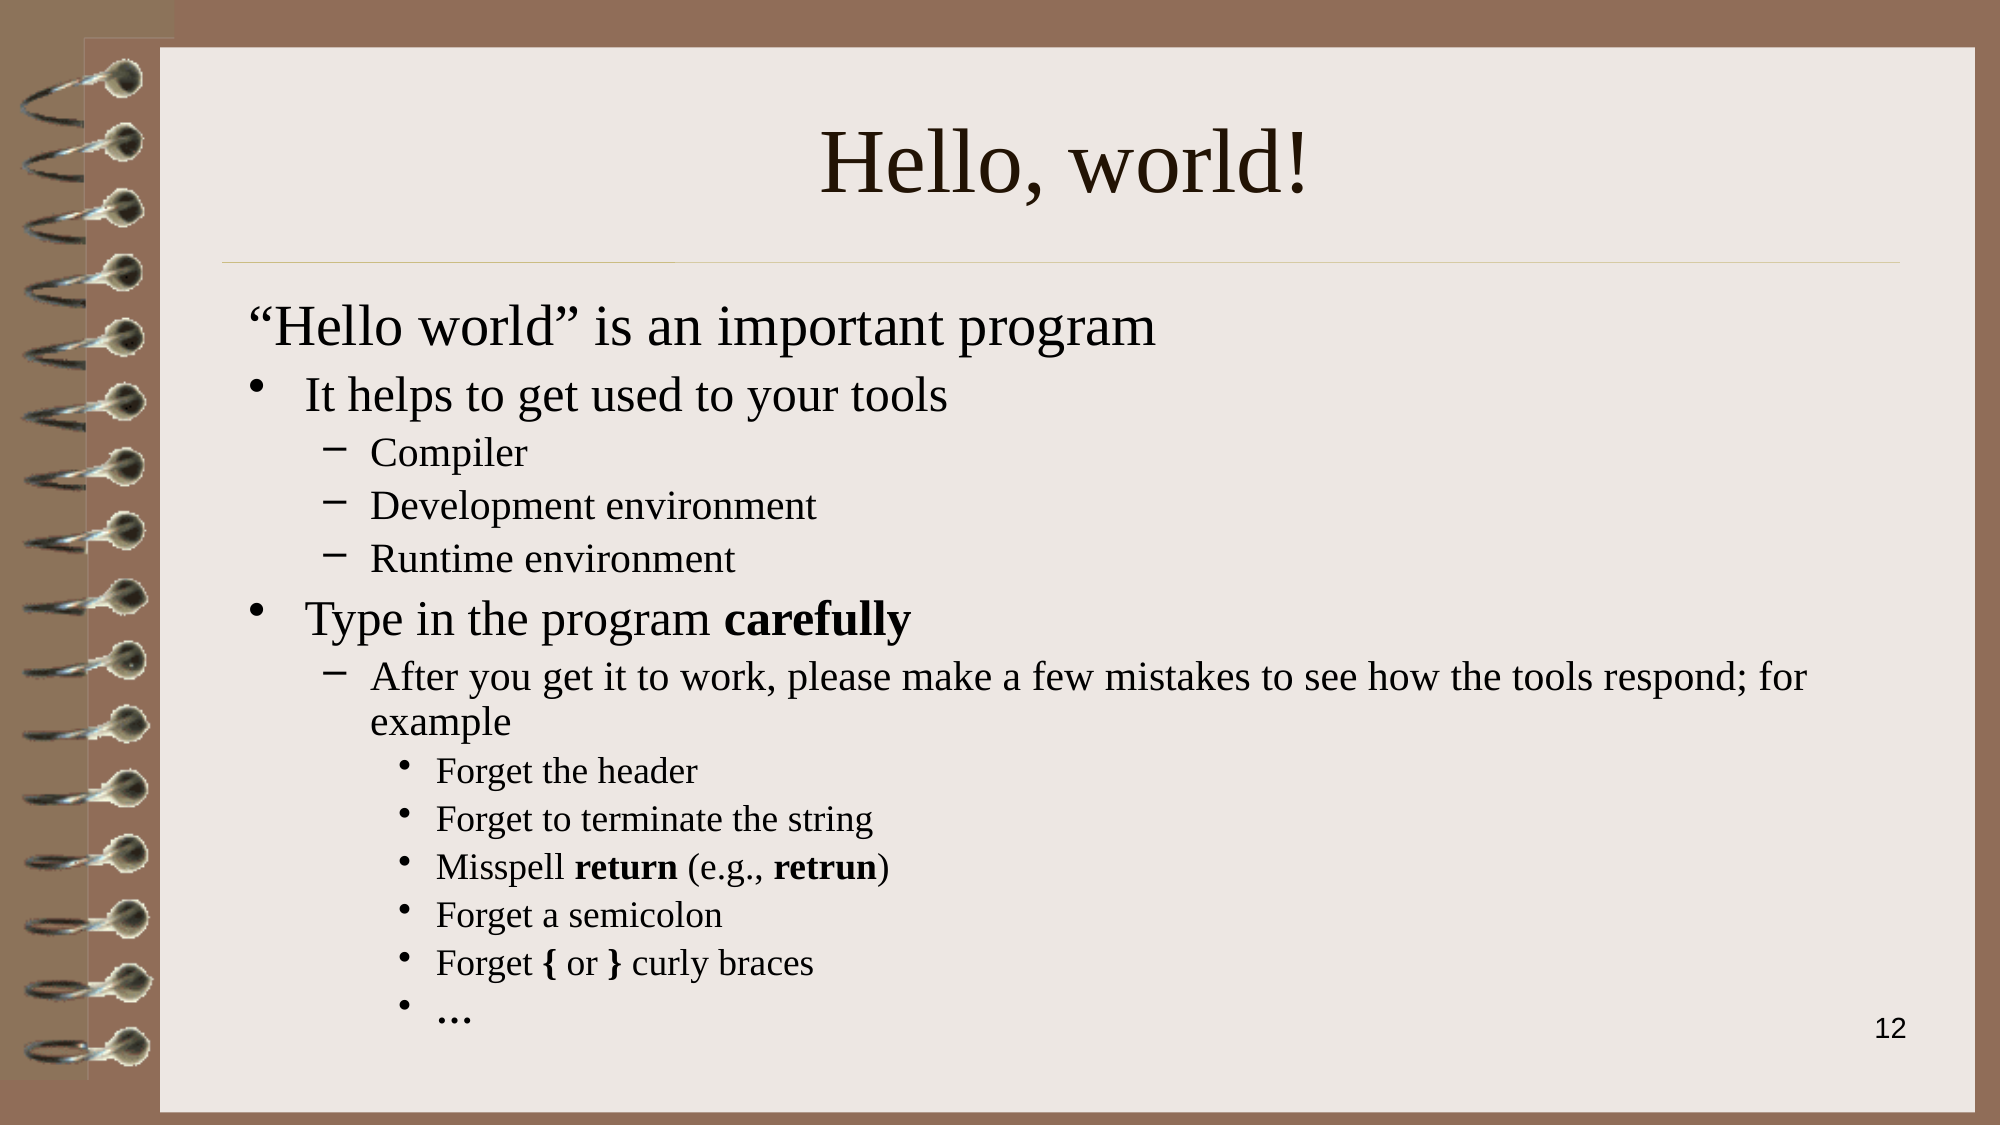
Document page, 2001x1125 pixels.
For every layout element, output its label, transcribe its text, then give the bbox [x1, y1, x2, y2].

title Hello, world! [233, 62, 1900, 250]
slide_number 12 [1505, 1001, 1922, 1077]
picture [0, 0, 175, 1080]
list “Hello world” is an important program It helps to get used to your tools Compiler Development environment Runtime environment Type in the program carefully After you get it to work, please make a few mistakes to see how the tools respond; for example Forget the header Forget to terminate the string Misspell return (e.g., retrun) Forget a semicolon Forget { or } curly braces … [233, 287, 1900, 963]
